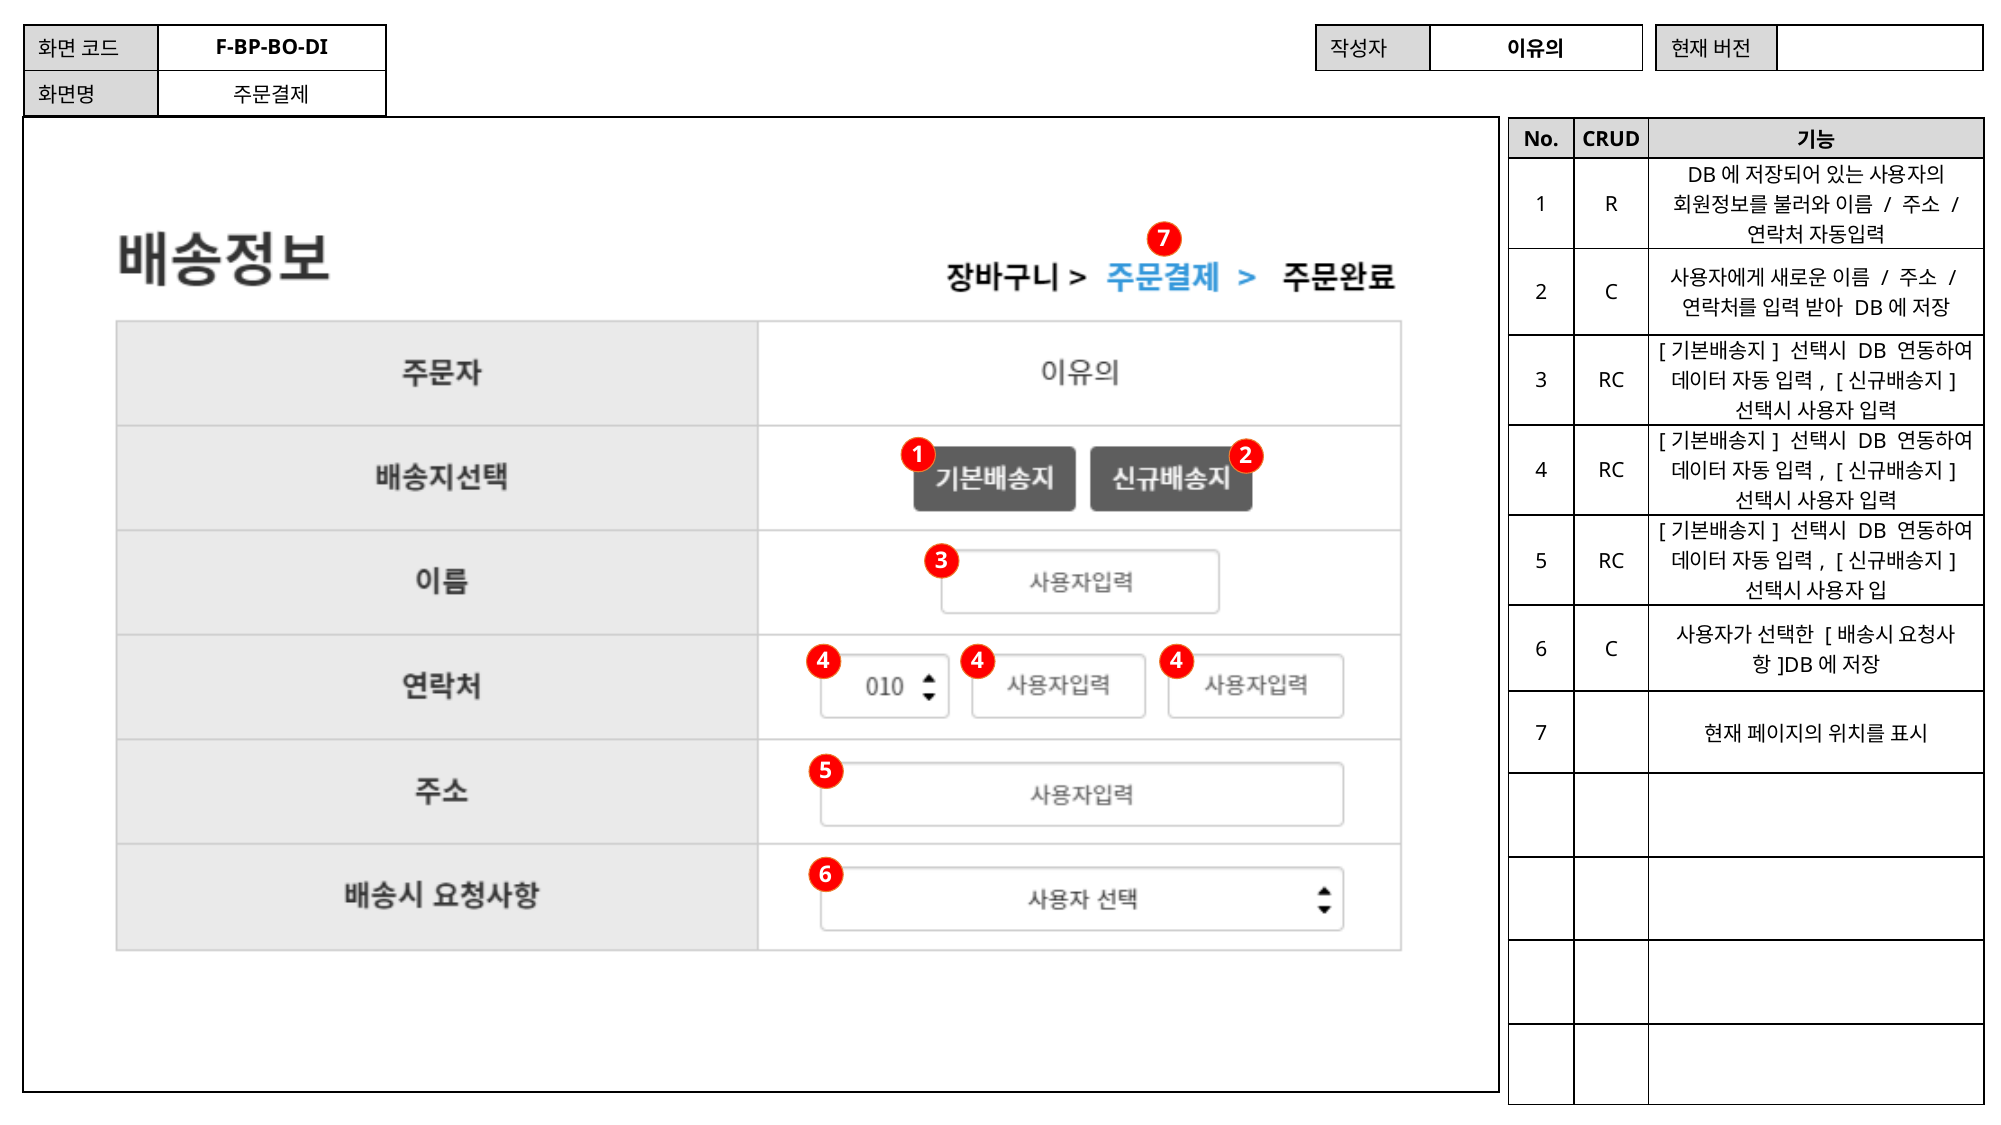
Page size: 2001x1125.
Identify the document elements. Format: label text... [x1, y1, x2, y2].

table_header 기능 [1649, 119, 1983, 157]
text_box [1154, 638, 1195, 682]
table_cell C [1575, 606, 1648, 690]
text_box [804, 851, 844, 895]
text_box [919, 537, 960, 581]
table_cell [기본배송지] 선택시 DB 연동하여 데이터 자동 입력, [신규배송지] 선택시 사용자 입력 [1649, 426, 1983, 514]
table_header [1778, 26, 1982, 70]
table_cell 3 [1509, 336, 1573, 424]
table_cell 화면명 [25, 71, 157, 115]
table_header CRUD [1575, 119, 1648, 157]
table_cell [1575, 774, 1648, 856]
table_cell [1575, 858, 1648, 939]
table_cell RC [1575, 426, 1648, 514]
table_cell R [1575, 159, 1648, 248]
table_cell 사용자에게 새로운 이름 / 주소 / 연락처를 입력 받아 DB에 저장 [1649, 249, 1983, 334]
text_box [1224, 433, 1264, 477]
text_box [804, 748, 844, 792]
table_header 현재 버전 [1657, 26, 1776, 70]
table_cell [1575, 1025, 1648, 1104]
table_cell RC [1575, 516, 1648, 604]
table_cell [1649, 858, 1983, 939]
table_cell 현재 페이지의 위치를 표시 [1649, 692, 1983, 772]
table_cell [1509, 858, 1573, 939]
table_header F-BP-BO-DI [159, 26, 385, 70]
picture [44, 180, 1478, 1011]
table_cell [1509, 1025, 1573, 1104]
table_cell 7 [1509, 692, 1573, 772]
table_cell C [1575, 249, 1648, 334]
table_cell [1575, 692, 1648, 772]
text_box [955, 638, 996, 682]
table_cell DB에 저장되어 있는 사용자의 회원정보를 불러와 이름 / 주소 / 연락처 자동입력 [1649, 159, 1983, 248]
table_cell 주문결제 [159, 71, 385, 115]
table_cell [1649, 774, 1983, 856]
table_cell [1649, 941, 1983, 1023]
table_cell [1509, 774, 1573, 856]
table_cell RC [1575, 336, 1648, 424]
table_cell [1649, 1025, 1983, 1104]
table_header 화면 코드 [25, 26, 157, 70]
table_cell 5 [1509, 516, 1573, 604]
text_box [801, 638, 841, 682]
table_cell 2 [1509, 249, 1573, 334]
table_cell [기본배송지] 선택시 DB 연동하여 데이터 자동 입력, [신규배송지] 선택시 사용자 입 [1649, 516, 1983, 604]
table_cell [기본배송지] 선택시 DB 연동하여 데이터 자동 입력, [신규배송지] 선택시 사용자 입력 [1649, 336, 1983, 424]
table_cell [1575, 941, 1648, 1023]
table_header 이유의 [1431, 26, 1642, 70]
table_header No. [1509, 119, 1573, 157]
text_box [896, 431, 936, 475]
table_cell 6 [1509, 606, 1573, 690]
table_cell 1 [1509, 159, 1573, 248]
text_box [22, 116, 1500, 1093]
table_cell 4 [1509, 426, 1573, 514]
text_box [1142, 216, 1182, 259]
table_header 작성자 [1317, 26, 1429, 70]
table_cell [1509, 941, 1573, 1023]
table_cell 사용자가 선택한 [배송시 요청사항]DB에 저장 [1649, 606, 1983, 690]
